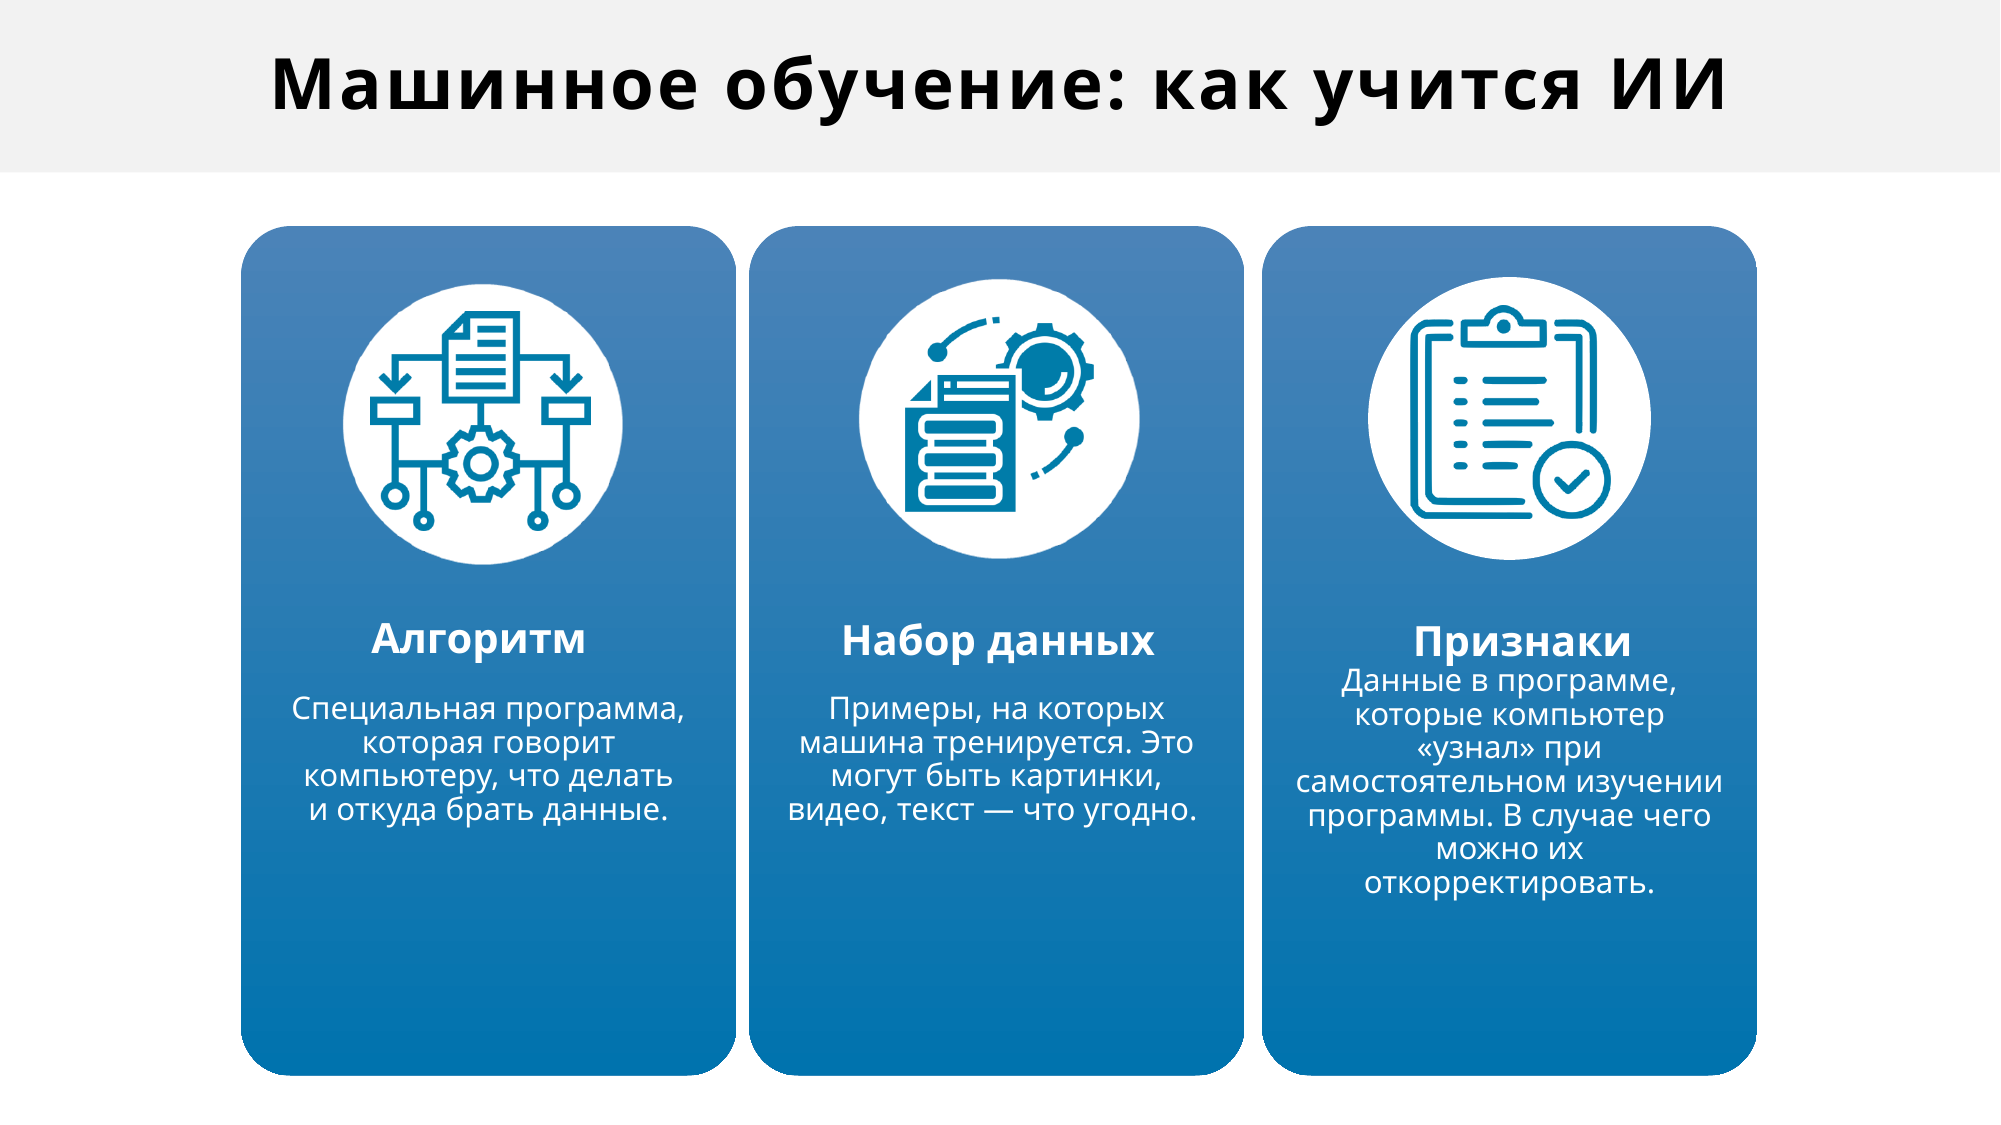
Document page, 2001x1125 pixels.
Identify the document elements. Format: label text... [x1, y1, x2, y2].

picture [542, 426, 591, 531]
picture [428, 468, 534, 531]
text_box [241, 226, 1758, 1076]
picture [456, 325, 463, 332]
picture [1410, 507, 1480, 520]
title Машинное обучение: как учится ИИ [0, 0, 2000, 173]
picture [378, 404, 413, 417]
picture [1468, 313, 1539, 340]
picture [370, 311, 477, 460]
picture [389, 489, 402, 502]
picture [449, 432, 512, 496]
picture [449, 319, 512, 396]
picture [560, 489, 573, 502]
picture [485, 311, 591, 460]
picture [1540, 449, 1604, 512]
picture [895, 313, 1103, 521]
picture [1410, 305, 1611, 520]
picture [370, 426, 420, 531]
picture [549, 404, 584, 417]
